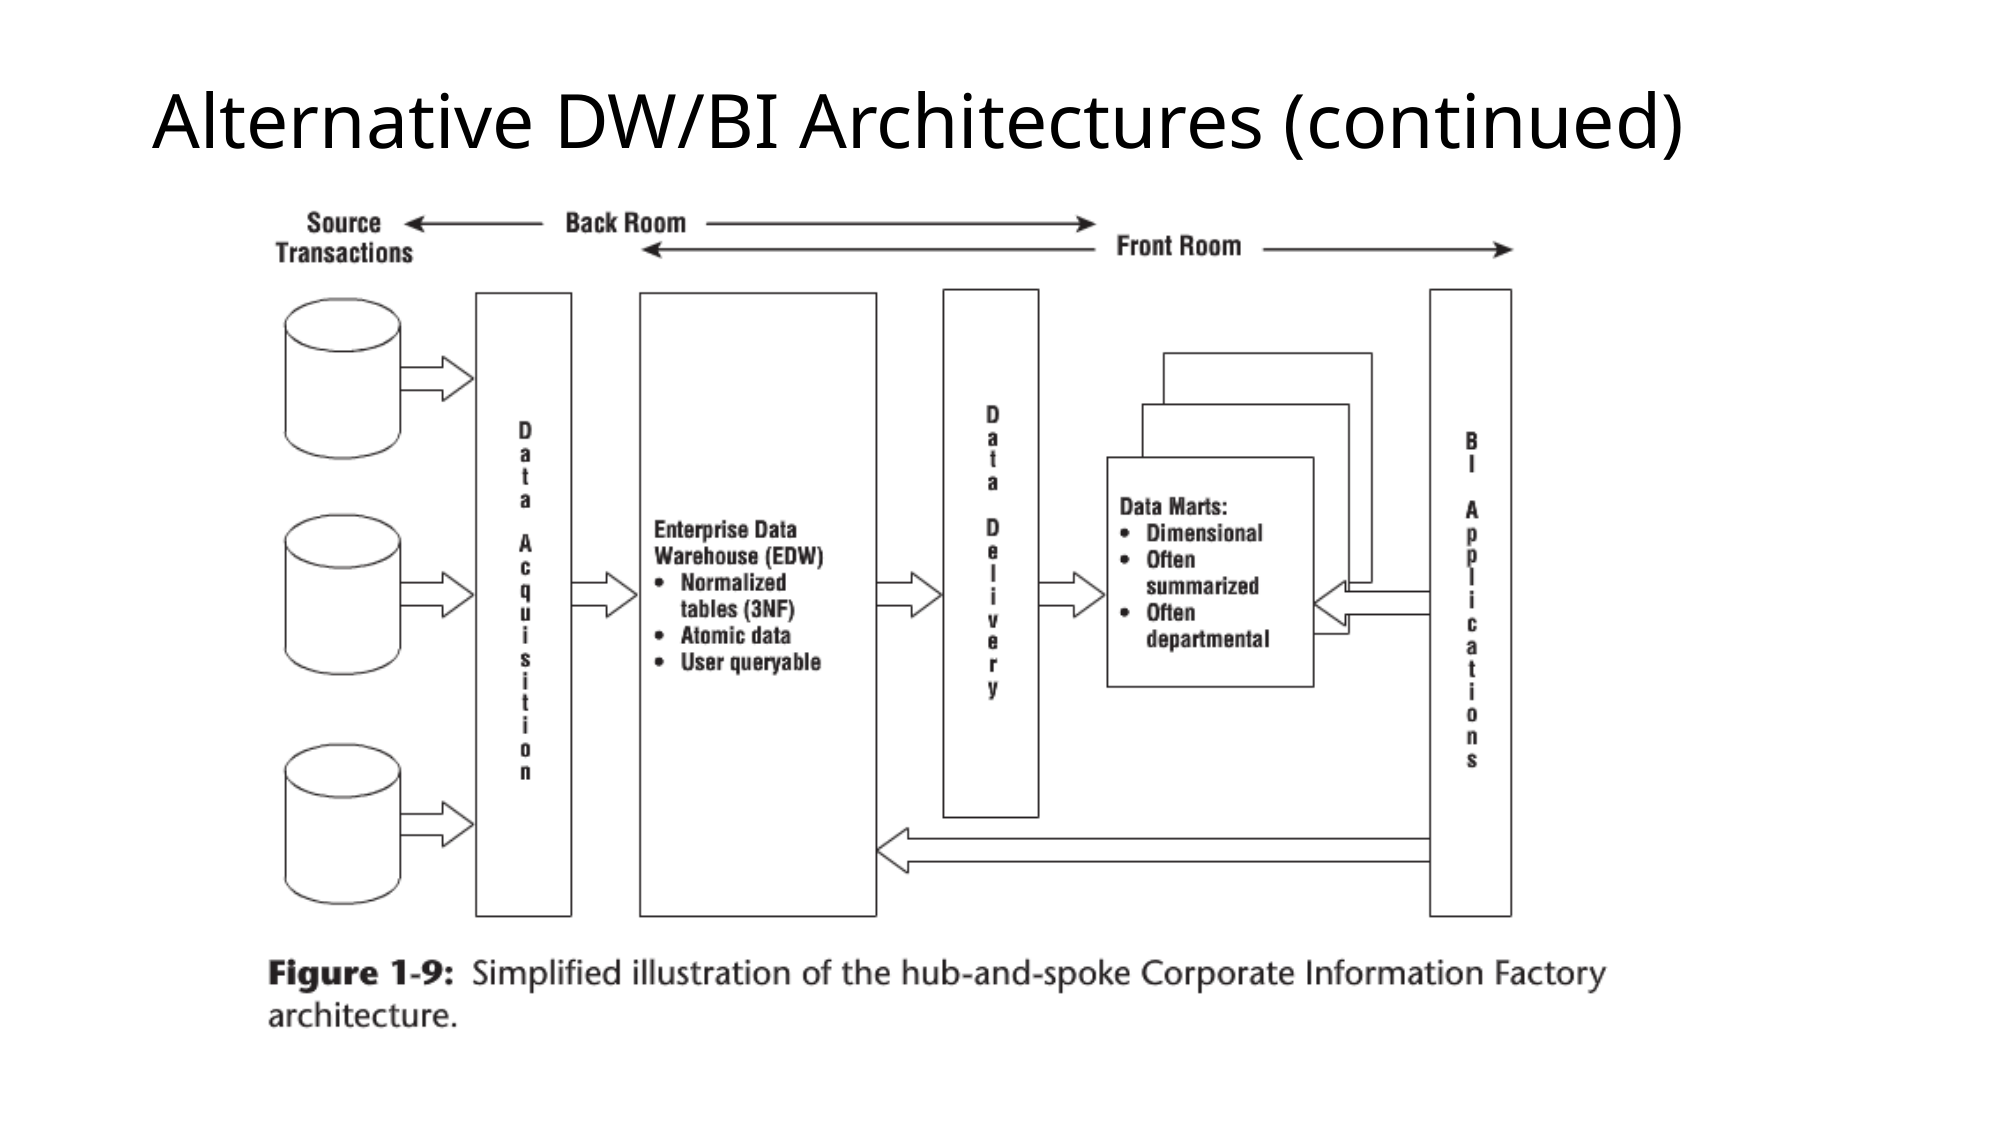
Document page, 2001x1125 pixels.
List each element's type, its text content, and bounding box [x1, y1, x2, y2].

title Alternative DW/BI Architectures (continued) [137, 59, 1863, 189]
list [264, 192, 1613, 1043]
